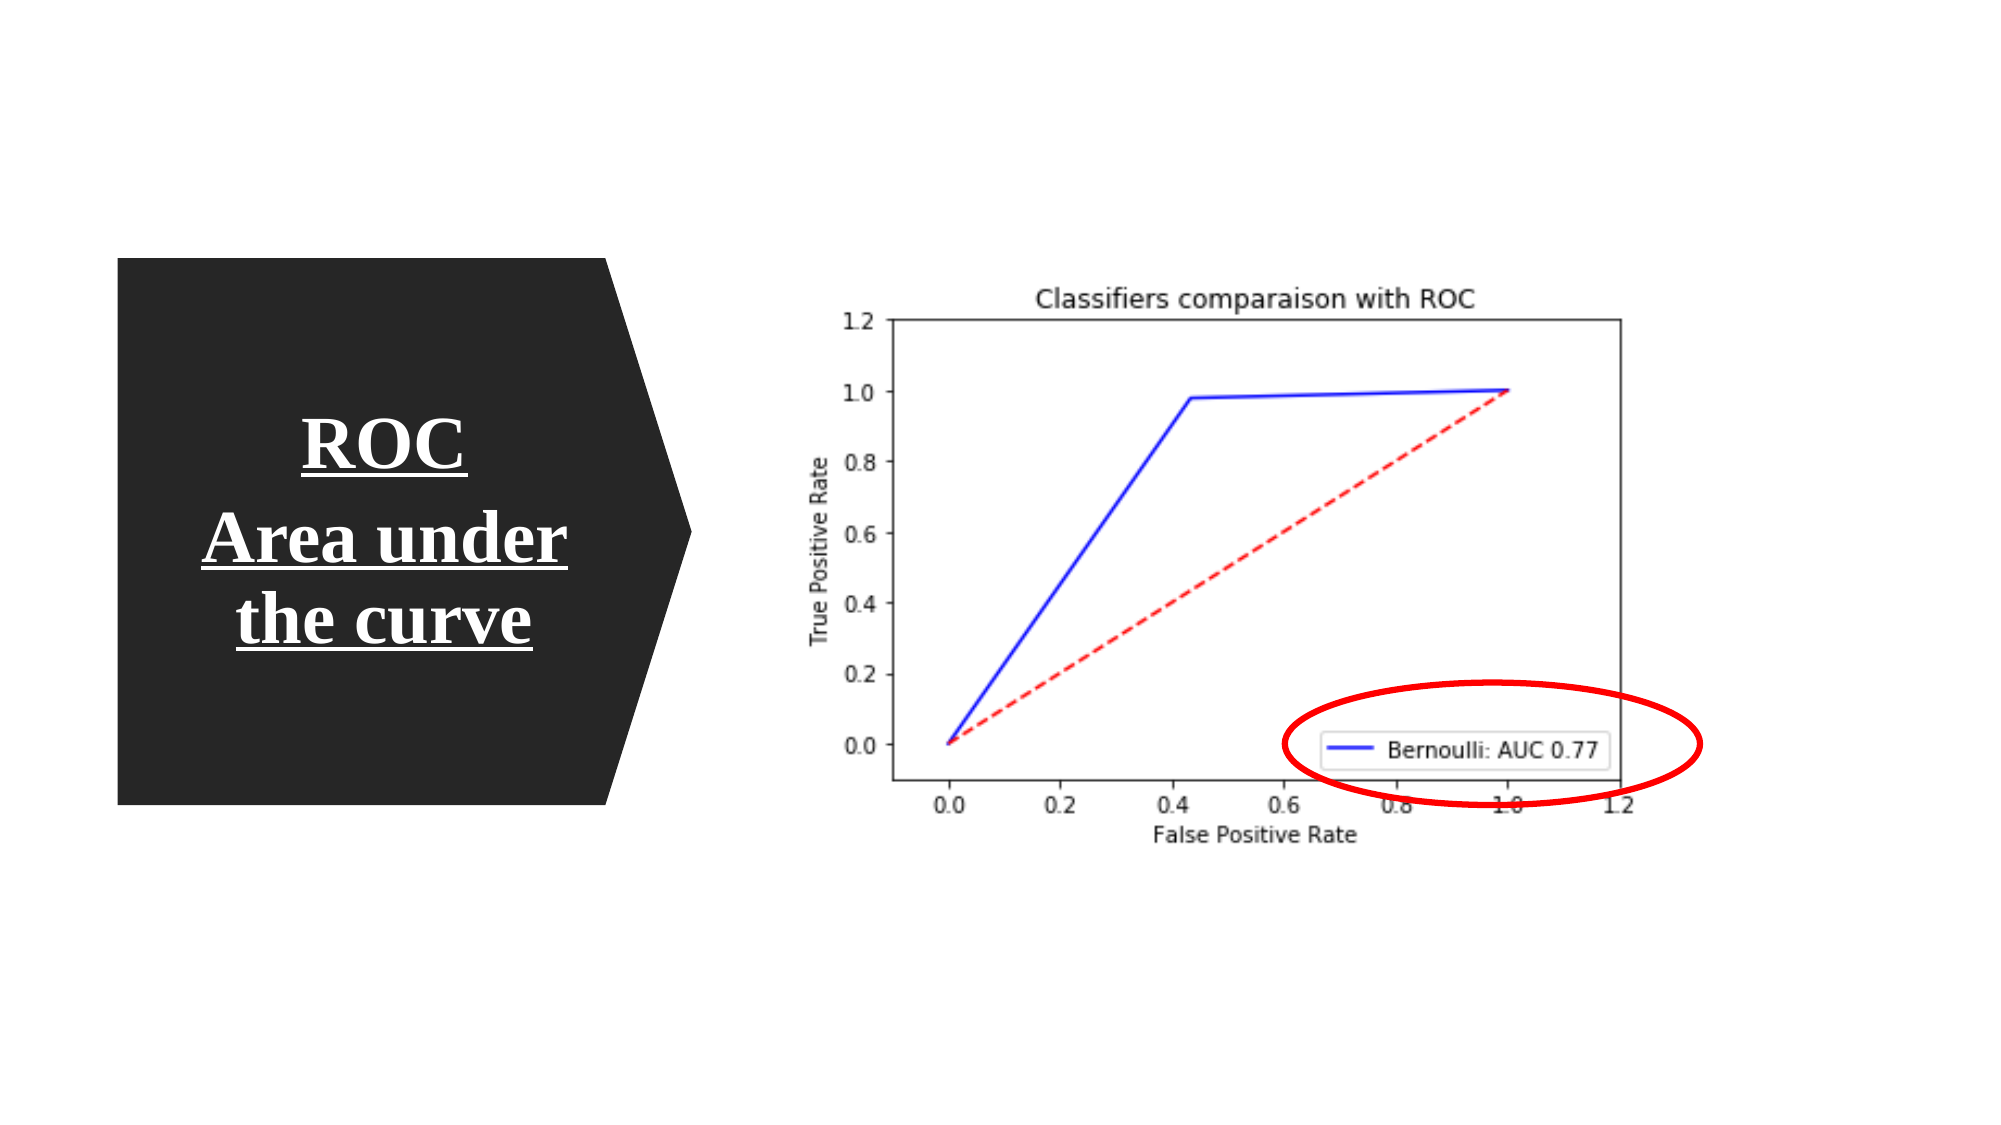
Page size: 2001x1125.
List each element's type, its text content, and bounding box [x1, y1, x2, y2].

text_box [116, 257, 693, 807]
picture [802, 258, 1768, 890]
text_box ROC Area under the curve [168, 322, 601, 741]
